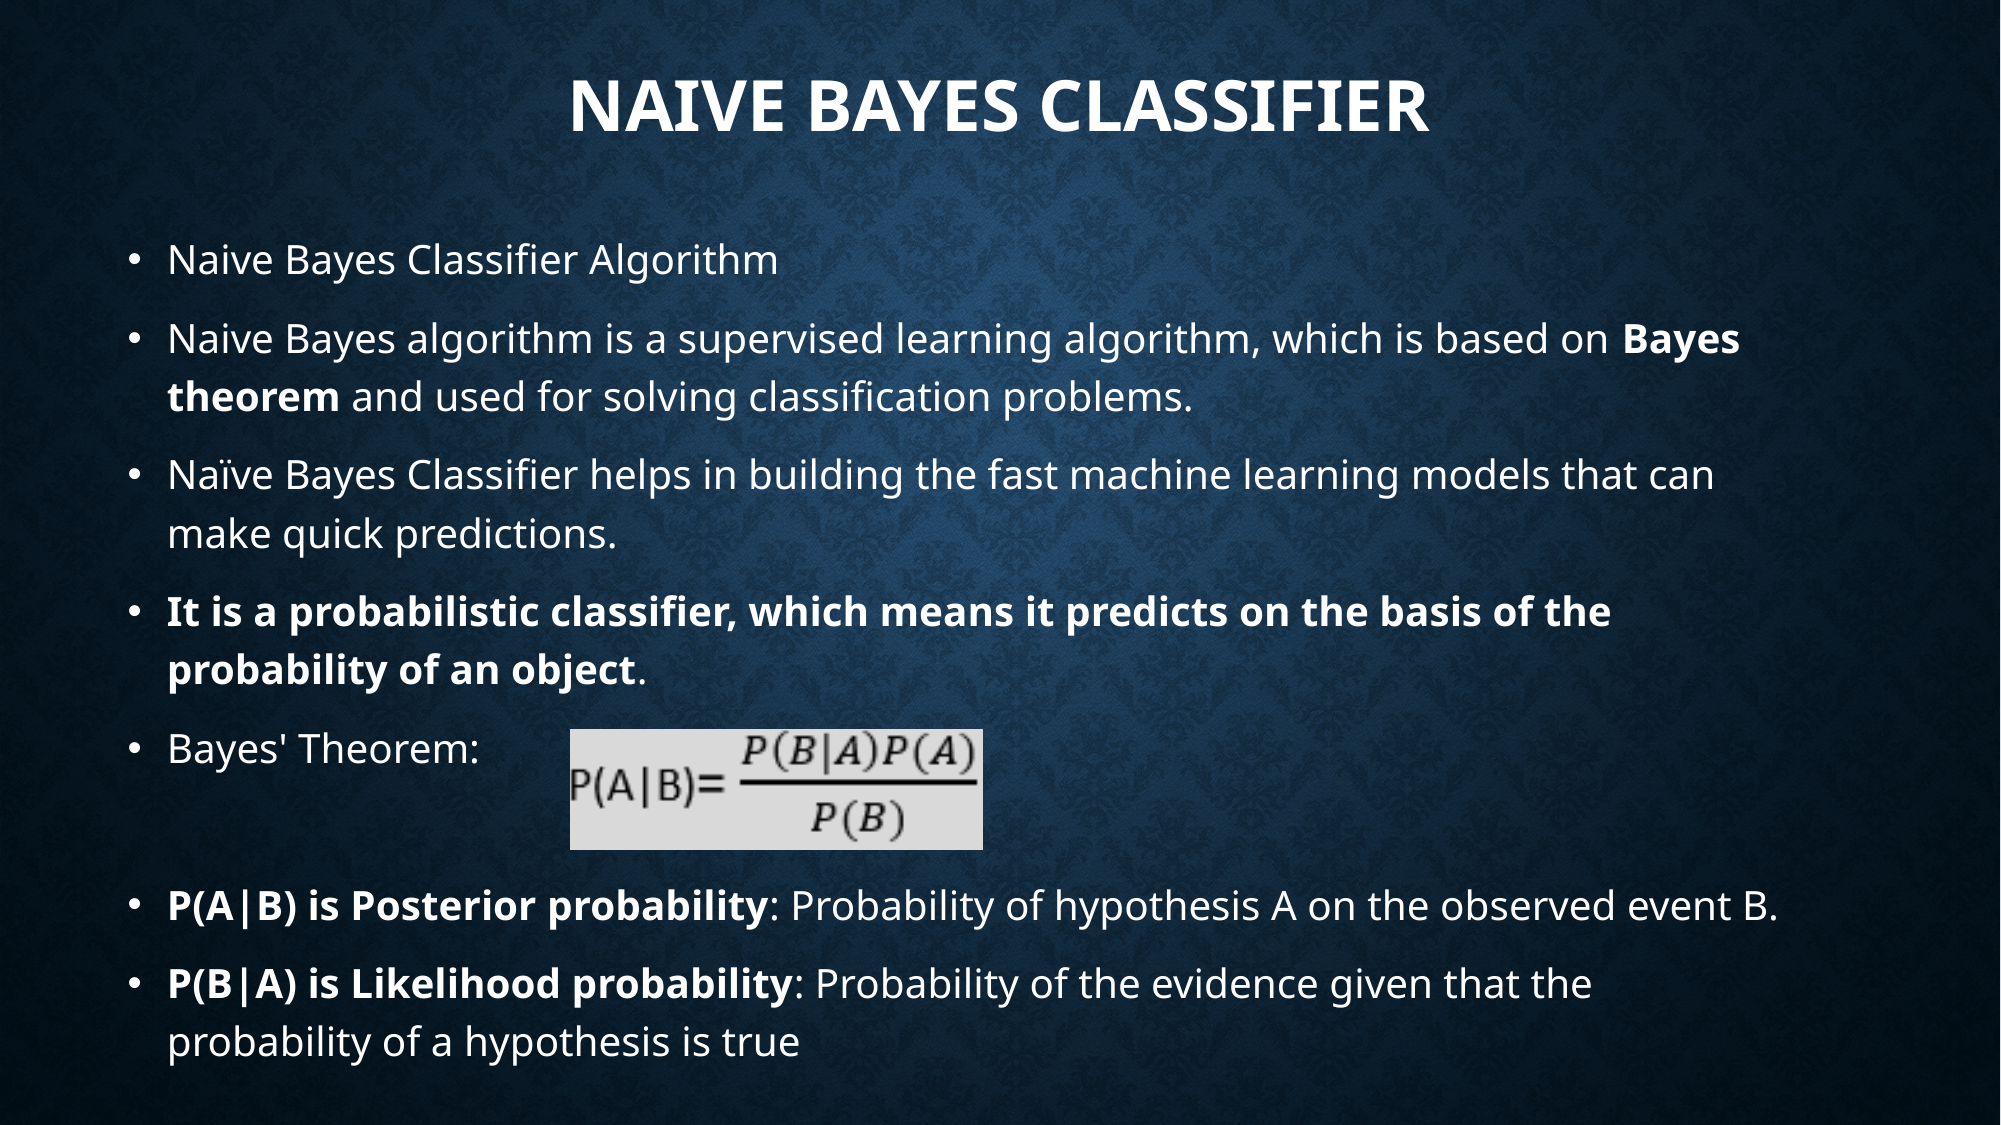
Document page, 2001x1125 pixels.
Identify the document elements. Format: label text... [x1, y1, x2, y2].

picture [570, 729, 983, 850]
title NAIVE BAYES CLASSIFIER [149, 0, 1849, 218]
list Naive Bayes Classifier Algorithm Naive Bayes algorithm is a supervised learning algorithm, which is based on Bayes theorem and used for solving classification problems. Naïve Bayes Classifier helps in building the fast machine learning models that can make quick predictions. It is a probabilistic classifier, which means it predicts on the basis of the probability of an object. Bayes' Theorem: P(A|B) is Posterior probability: Probability of hypothesis A on the observed event B. P(B|A) is Likelihood probability: Probability of the evidence given that the probability of a hypothesis is true [112, 217, 1811, 1082]
